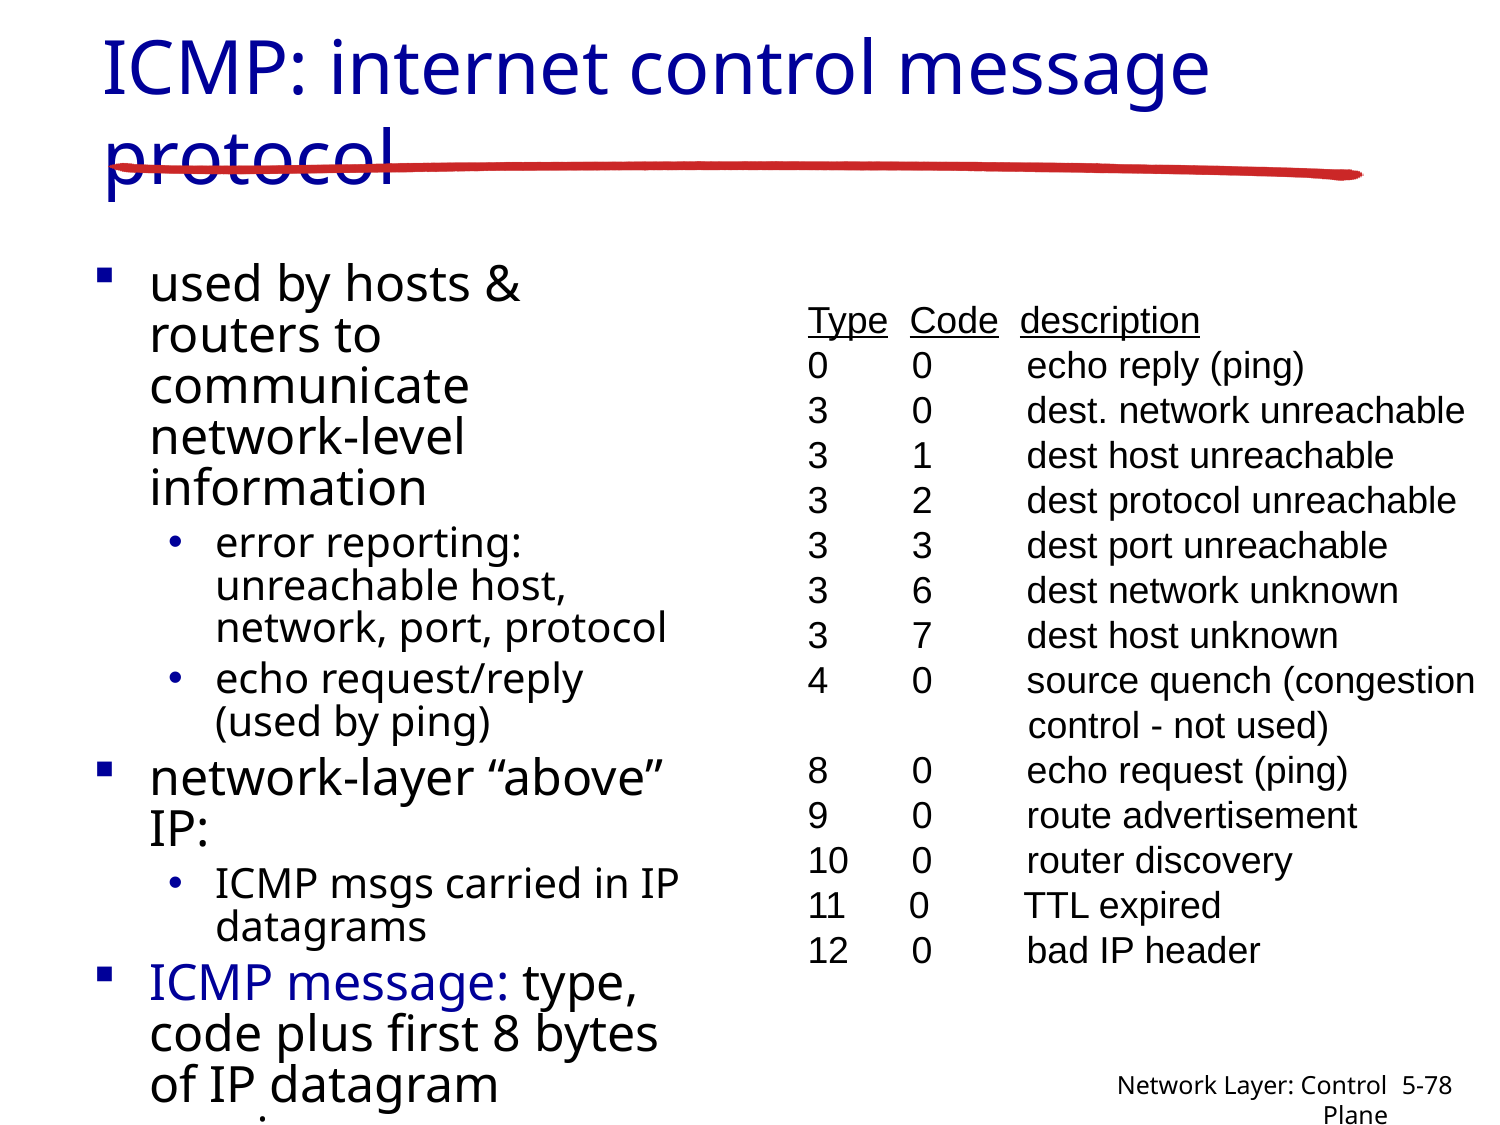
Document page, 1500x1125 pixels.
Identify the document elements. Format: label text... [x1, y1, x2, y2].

text_box 5-<number> [1387, 1062, 1478, 1107]
picture [103, 156, 1379, 186]
text_box ICMP: internet control message protocol [87, 37, 1421, 182]
text_box Network Layer: Control Plane [1045, 1062, 1403, 1102]
text_box used by hosts & routers to communicate network-level information error reporting: unreachable host, network, port, protocol echo request/reply (used by ping) network-layer “above” IP: ICMP msgs carried in IP datagrams ICMP message: type, code plus first 8 bytes of IP datagram causing error [78, 253, 704, 1016]
text_box Type Code description 0 0 echo reply (ping) 3 0 dest. network unreachable 3 1 dest host unreachable 3 2 dest protocol unreachable 3 3 dest port unreachable 3 6 dest network unknown 3 7 dest host unknown 4 0 source quench (congestion control - not used) 8 0 echo request (ping) 9 0 route advertisement 10 0 router discovery 11 0 TTL expired 12 0 bad IP header [792, 288, 1411, 1024]
